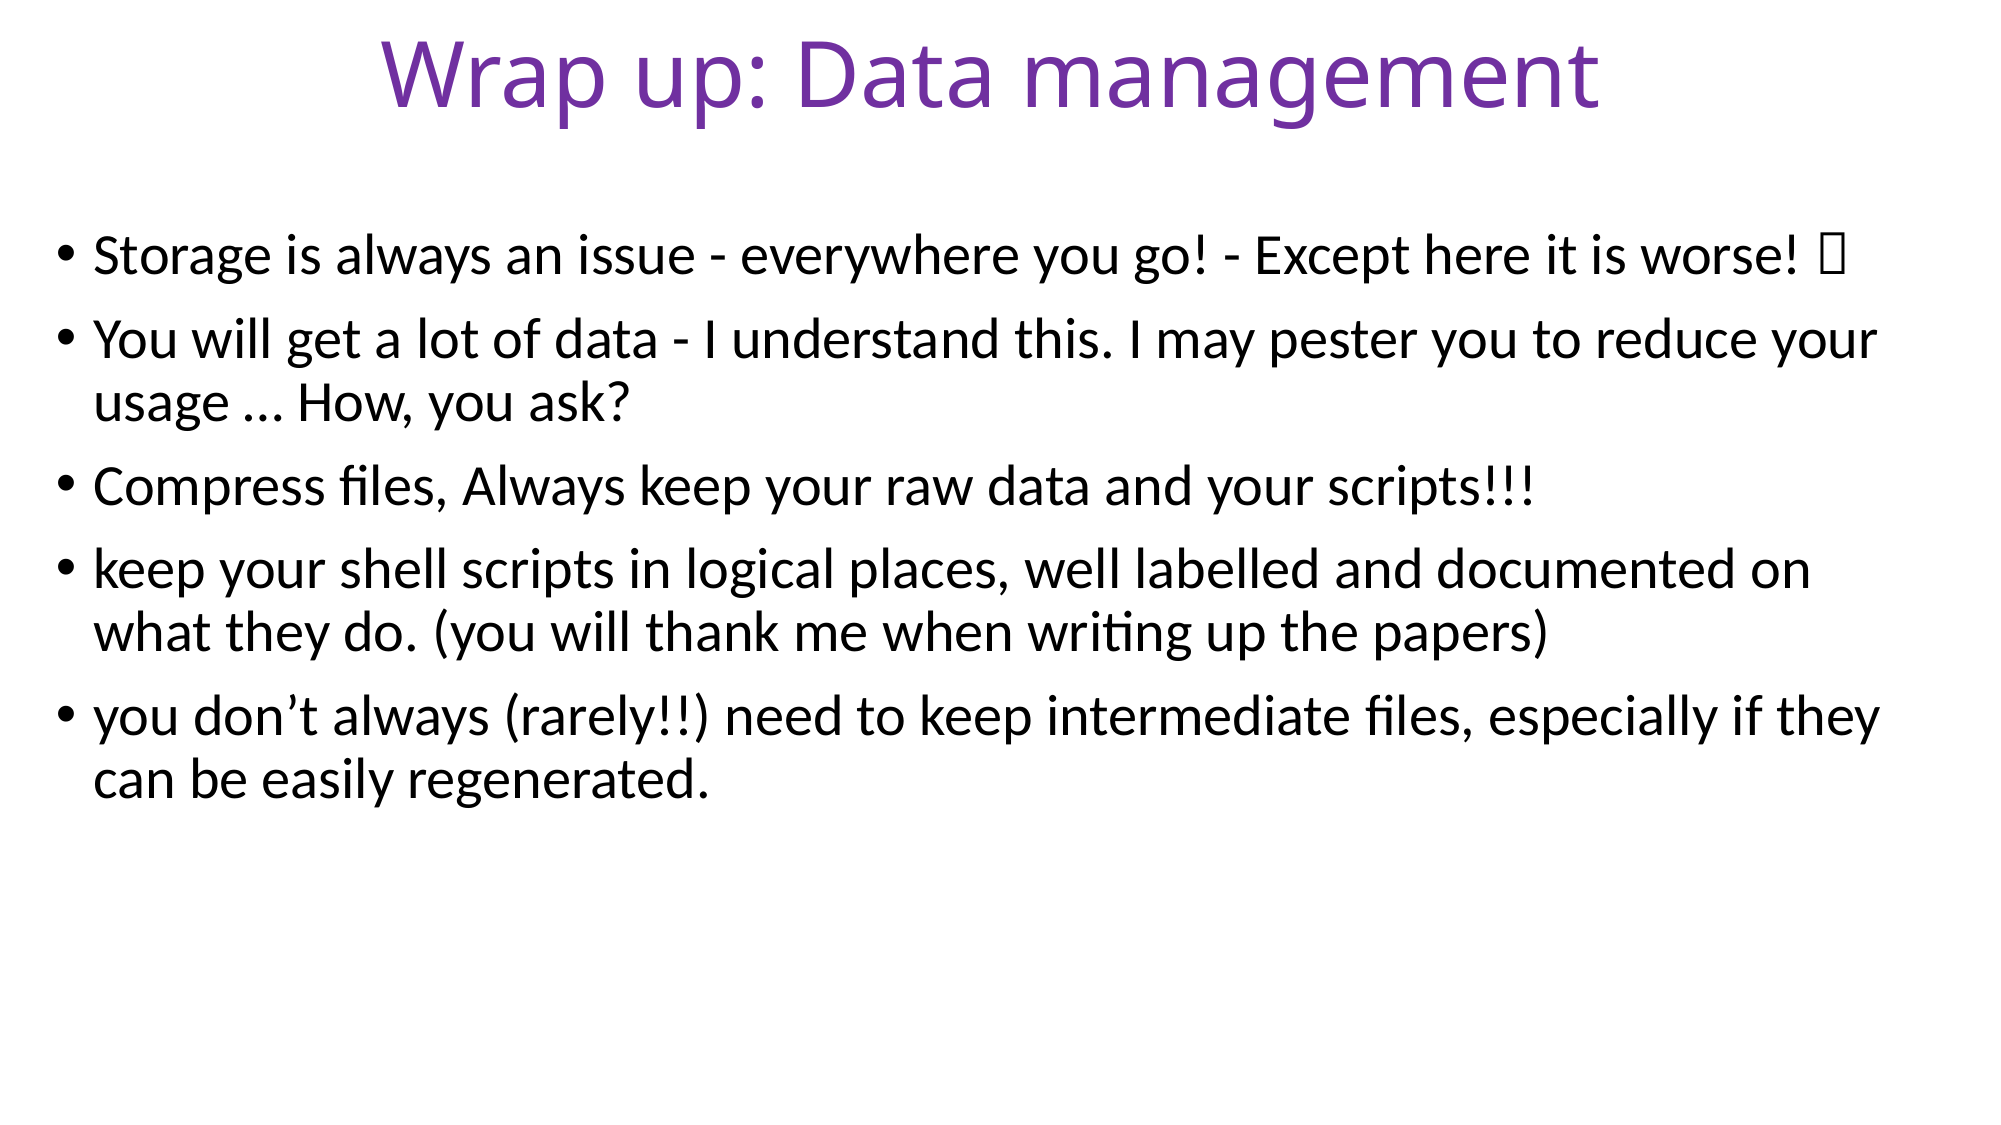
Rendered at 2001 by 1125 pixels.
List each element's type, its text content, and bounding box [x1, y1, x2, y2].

title Wrap up: Data management [128, 0, 1854, 188]
list Storage is always an issue - everywhere you go! - Except here it is worse!  You will get a lot of data - I understand this. I may pester you to reduce your usage … How, you ask? Compress files, Always keep your raw data and your scripts!!! keep your shell scripts in logical places, well labelled and documented on what they do. (you will thank me when writing up the papers) you don’t always (rarely!!) need to keep intermediate files, especially if they can be easily regenerated. [40, 216, 1915, 931]
